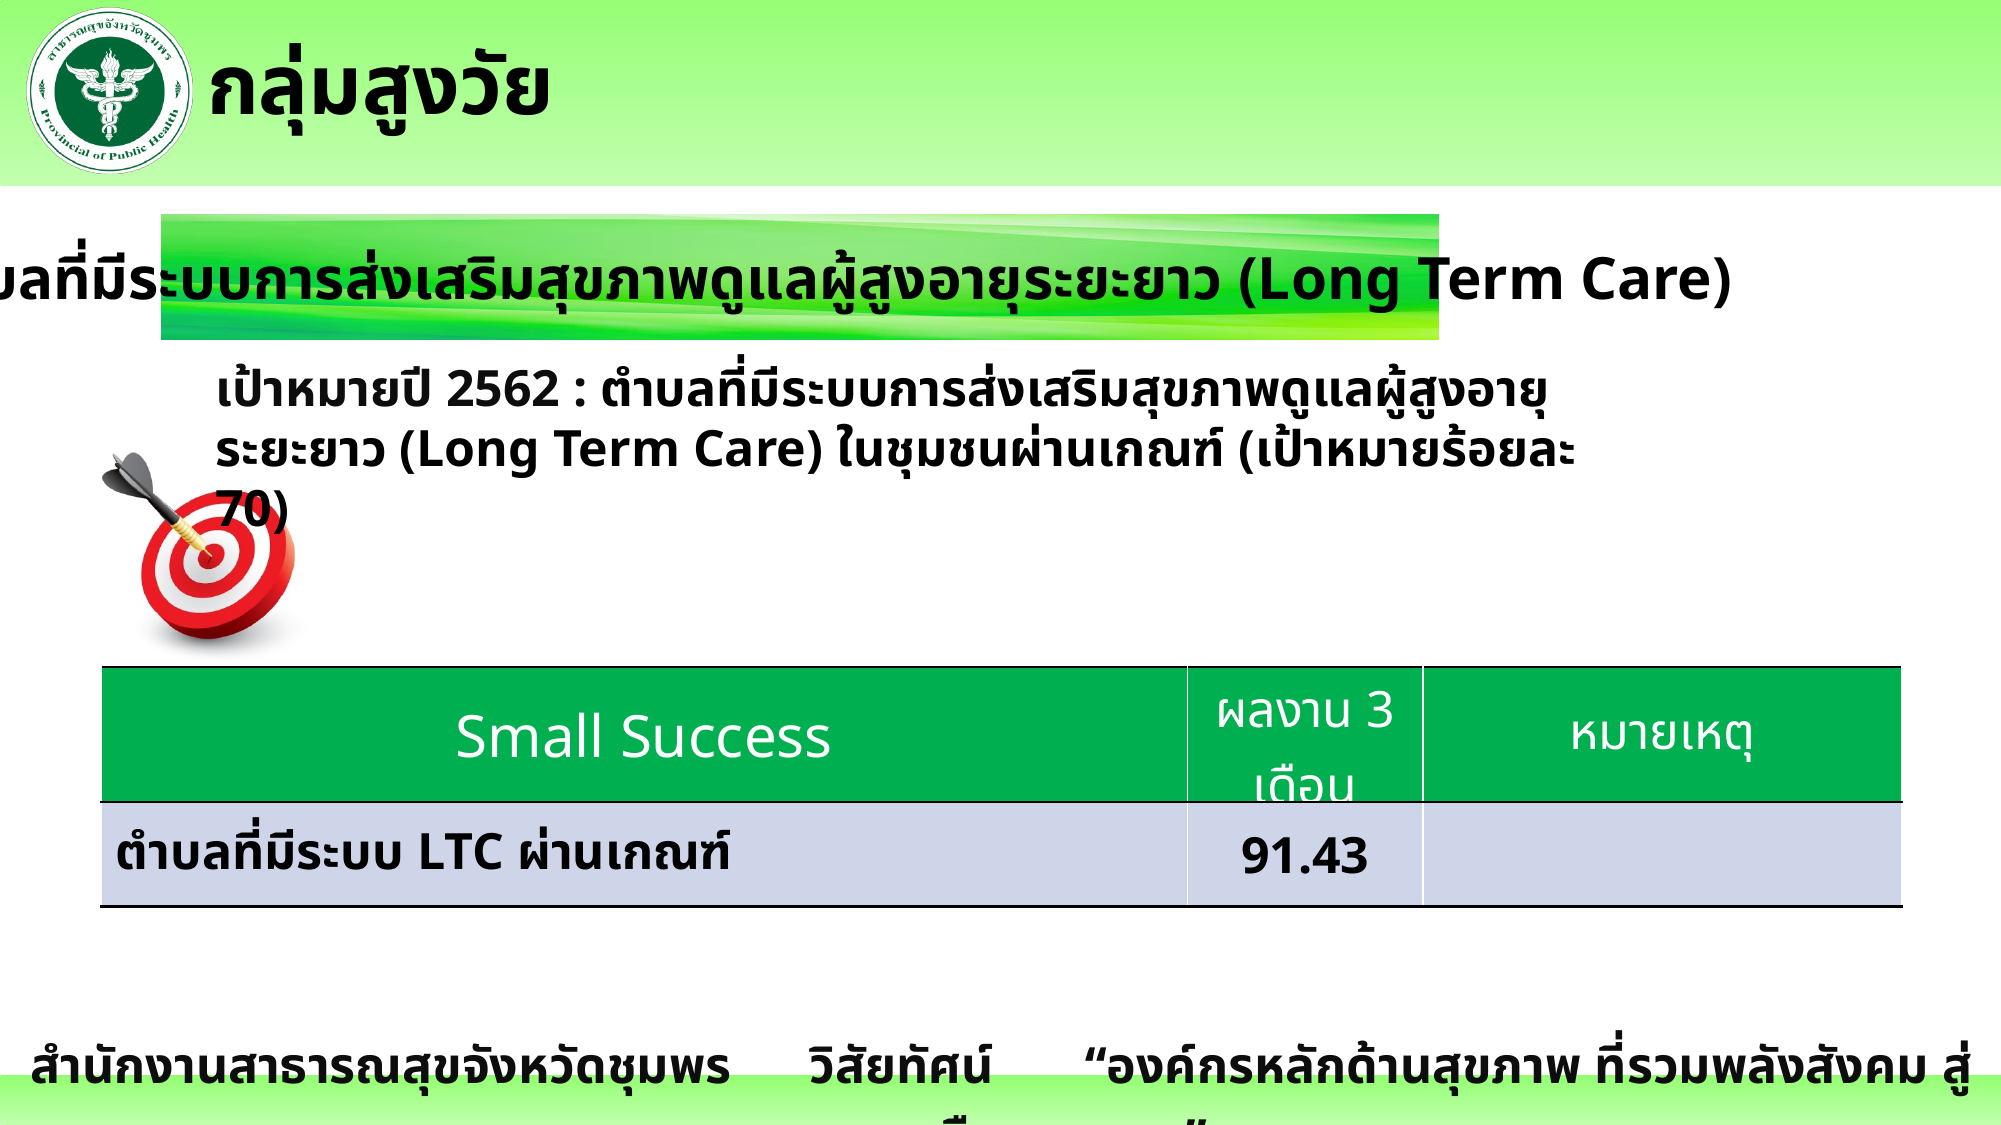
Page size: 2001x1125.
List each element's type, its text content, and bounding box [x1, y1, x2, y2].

text_box 4. ตำบลที่มีระบบการส่งเสริมสุขภาพดูแลผู้สูงอายุระยะยาว (Long Term Care) [1439, 233, 1763, 319]
picture [26, 7, 193, 174]
table_header Small Success [102, 668, 1187, 801]
table_cell [1424, 803, 1901, 905]
table_header ผลงาน 3 เดือน [1188, 668, 1422, 801]
table_cell 91.43 [1188, 803, 1422, 905]
table_header หมายเหตุ [1424, 668, 1901, 801]
picture [161, 214, 1439, 340]
text_box เป้าหมายปี 2562 : ตำบลที่มีระบบการส่งเสริมสุขภาพดูแลผู้สูงอายุระยะยาว (Long Term Care) ในชุมชนผ่านเกณฑ์ (เป้าหมายร้อยละ 70) [200, 349, 1609, 545]
text_box [0, 0, 2000, 186]
table_cell ตำบลที่มีระบบ LTC ผ่านเกณฑ์ [102, 803, 1187, 905]
text_box สำนักงานสาธารณสุขจังหวัดชุมพร วิสัยทัศน์ “องค์กรหลักด้านสุขภาพ ที่รวมพลังสังคม สู่ชุมพรเมืองสุขภาวะ” [0, 1075, 2000, 1125]
picture [102, 452, 314, 663]
text_box 4. ตำบลที่มีระบบการส่งเสริมสุขภาพดูแลผู้สูงอายุระยะยาว (Long Term Care) [0, 233, 161, 319]
title กลุ่มสูงวัย [193, 26, 1890, 149]
